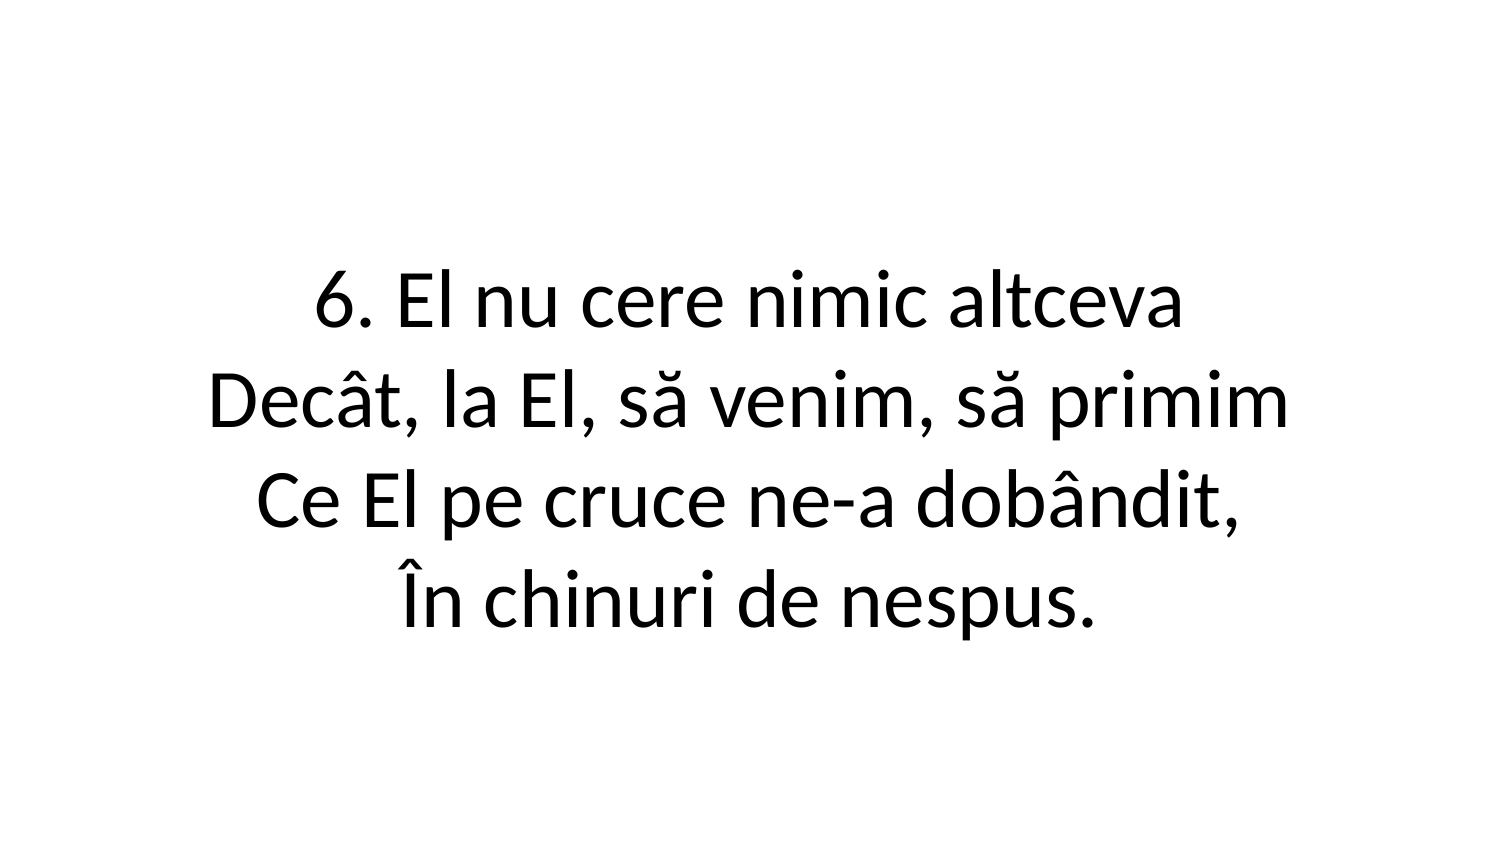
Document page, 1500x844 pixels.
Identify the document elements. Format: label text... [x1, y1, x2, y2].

text_box 6. El nu cere nimic altceva Decât, la El, să venim, să primim Ce El pe cruce ne-a dobândit, În chinuri de nespus. [193, 192, 1307, 652]
